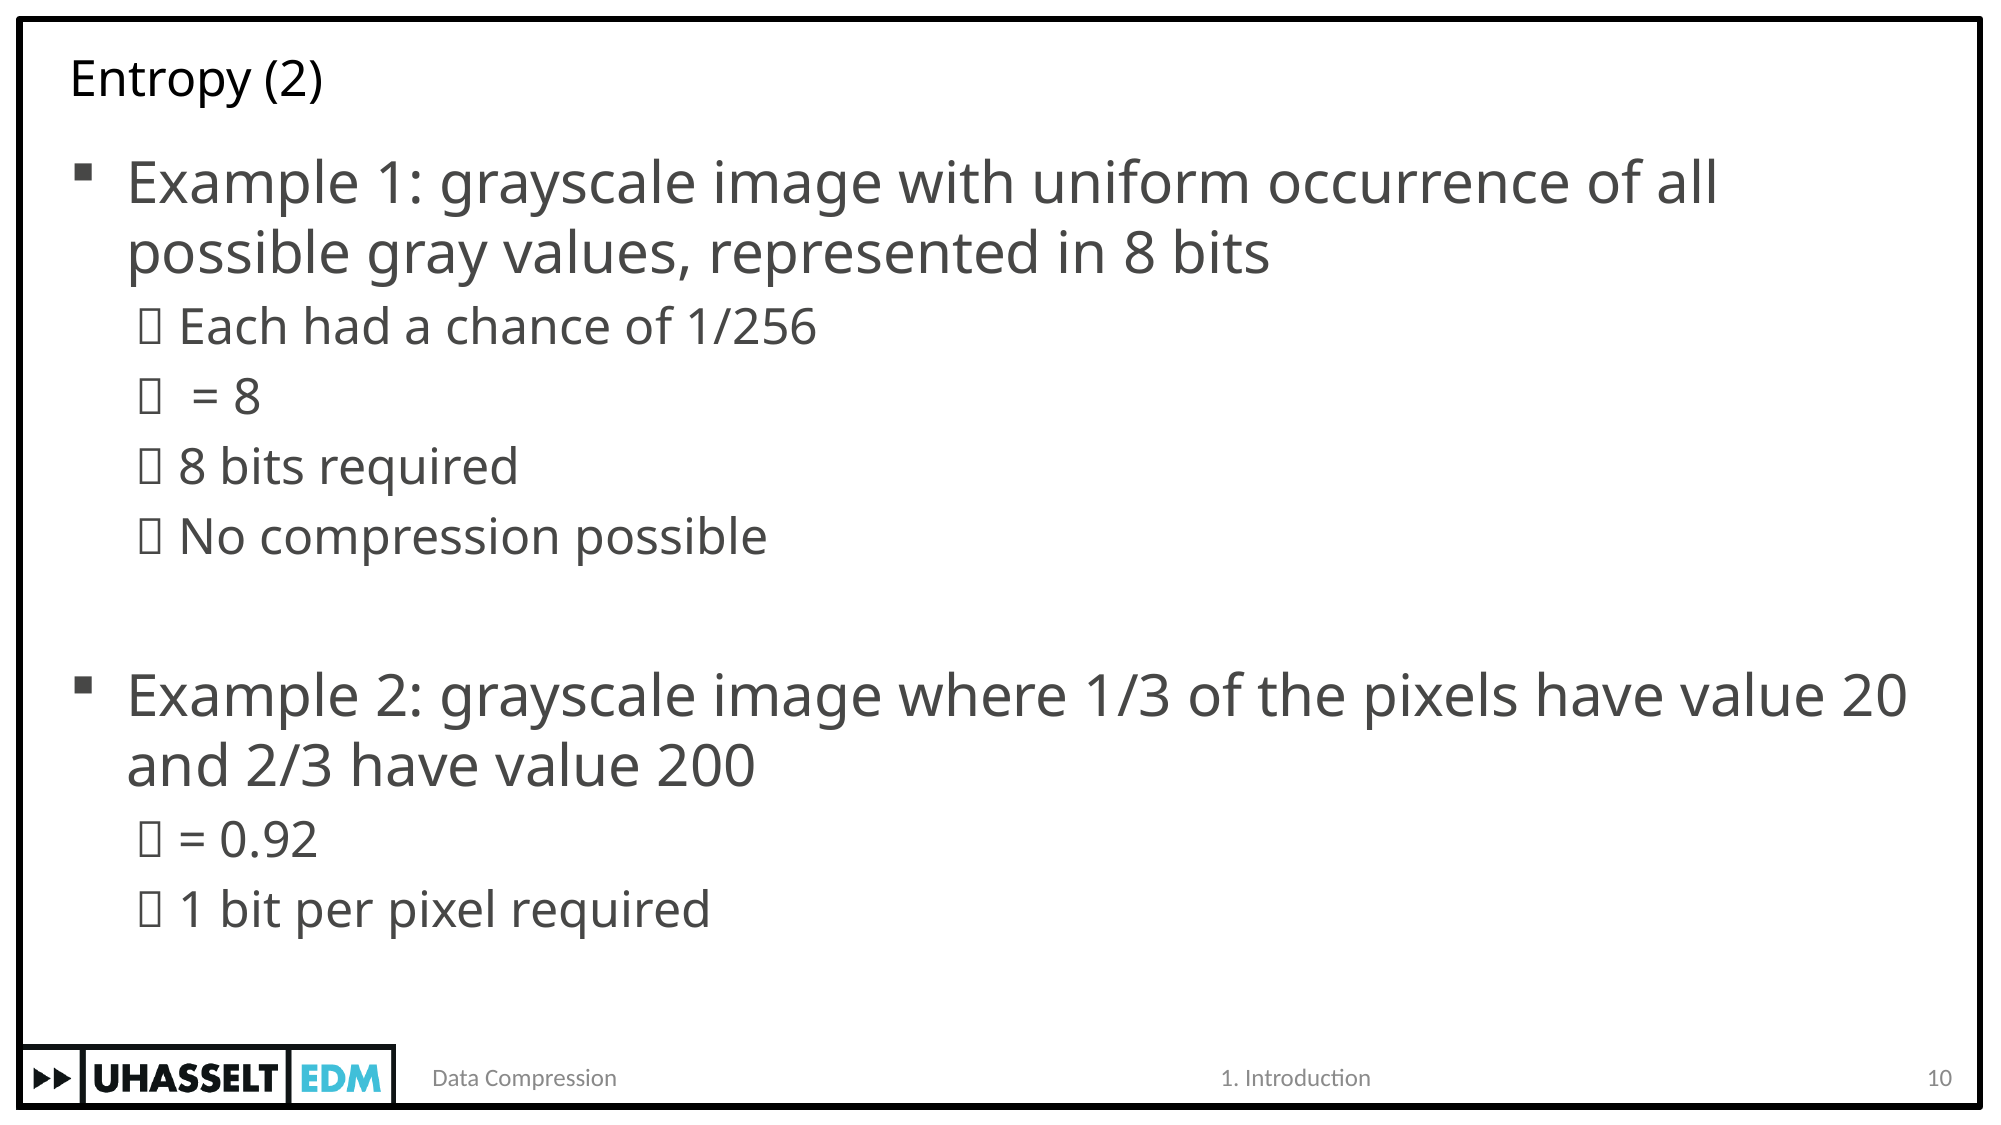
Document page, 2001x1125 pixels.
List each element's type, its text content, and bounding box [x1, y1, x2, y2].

footer 1. Introduction [807, 1046, 1784, 1107]
slide_number Data Compression [417, 1046, 790, 1107]
title Entropy (2) [55, 30, 1945, 122]
picture [23, 1044, 396, 1103]
slide_number 10 [1802, 1047, 1968, 1107]
